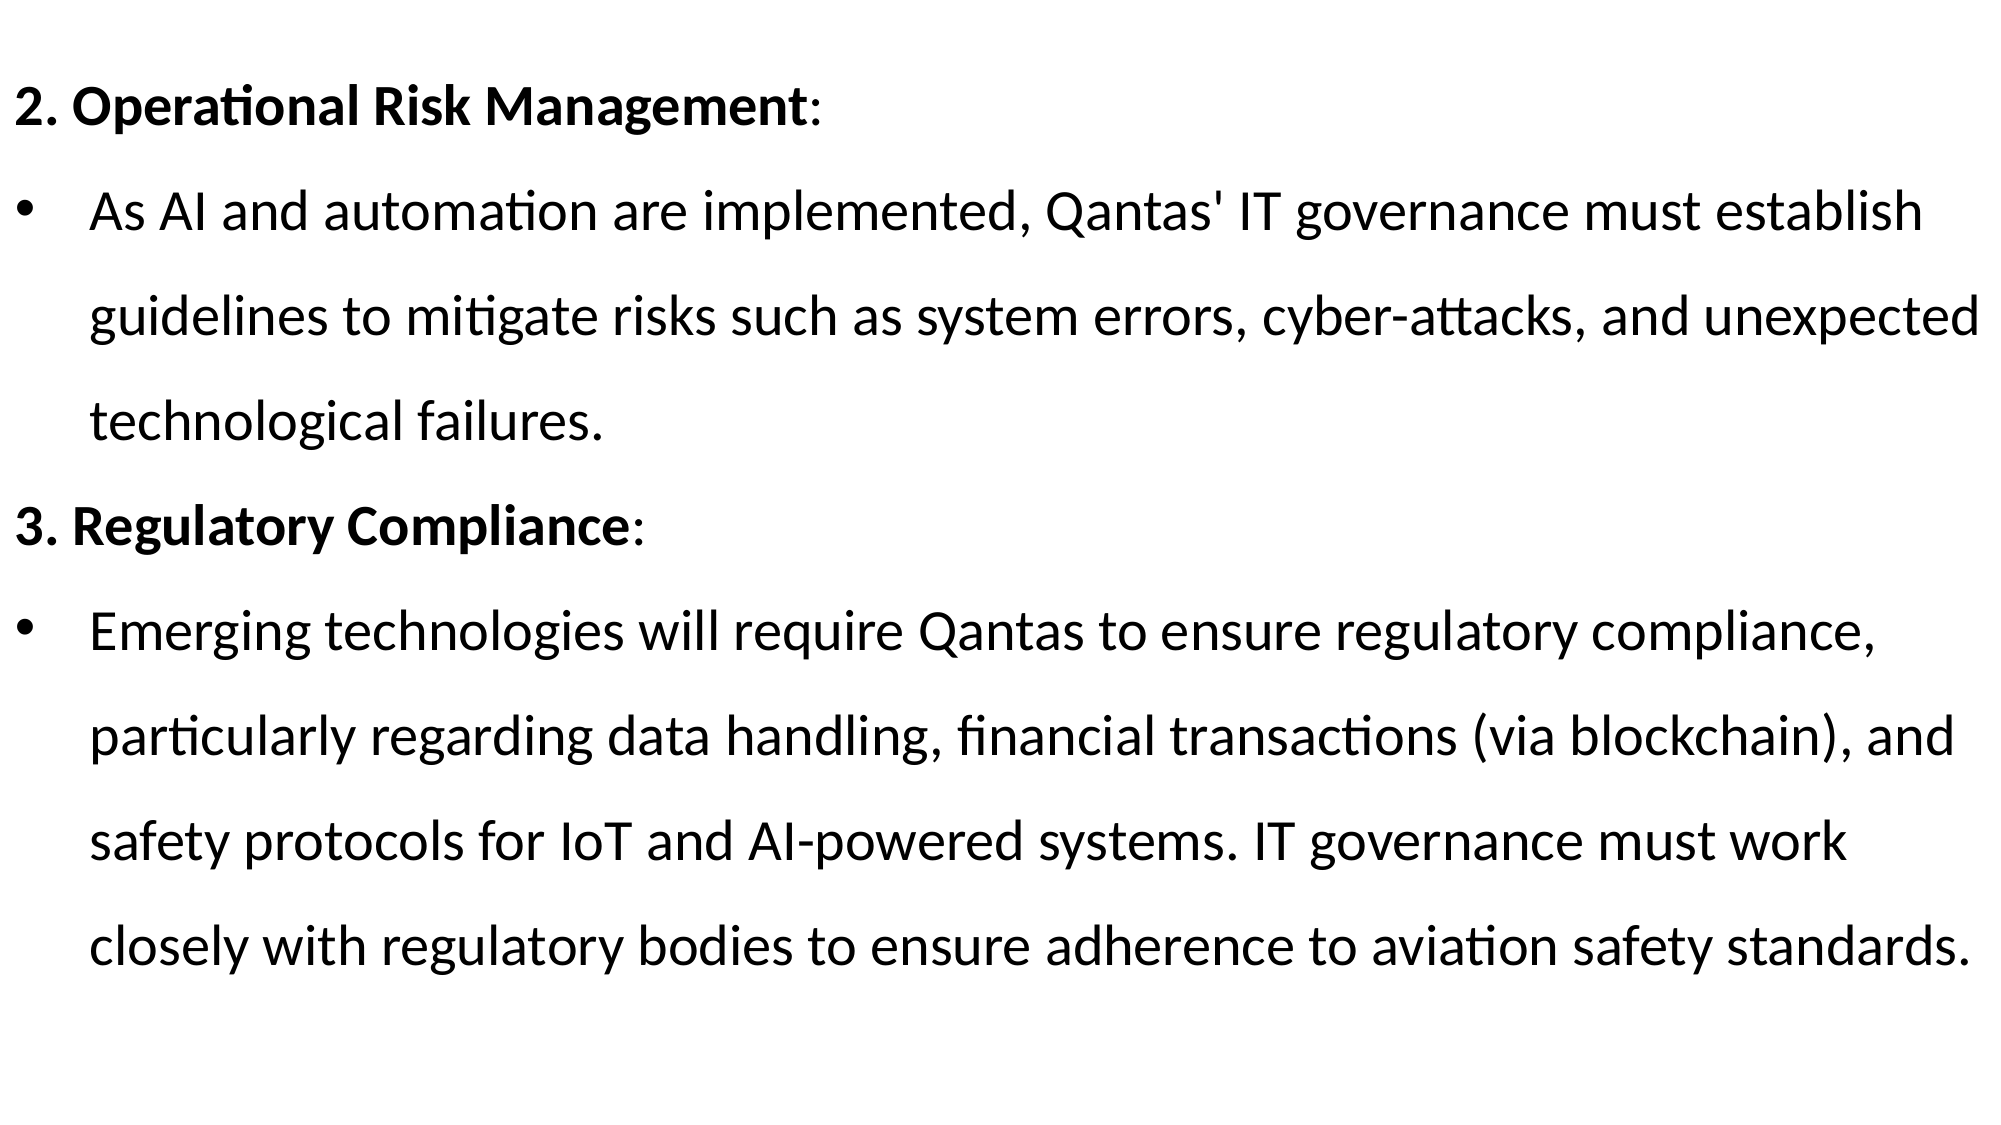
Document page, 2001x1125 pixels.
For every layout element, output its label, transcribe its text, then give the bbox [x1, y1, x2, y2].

text_box 2. Operational Risk Management: As AI and automation are implemented, Qantas' IT governance must establish guidelines to mitigate risks such as system errors, cyber-attacks, and unexpected technological failures. 3. Regulatory Compliance: Emerging technologies will require Qantas to ensure regulatory compliance, particularly regarding data handling, financial transactions (via blockchain), and safety protocols for IoT and AI-powered systems. IT governance must work closely with regulatory bodies to ensure adherence to aviation safety standards. [0, 24, 2000, 984]
